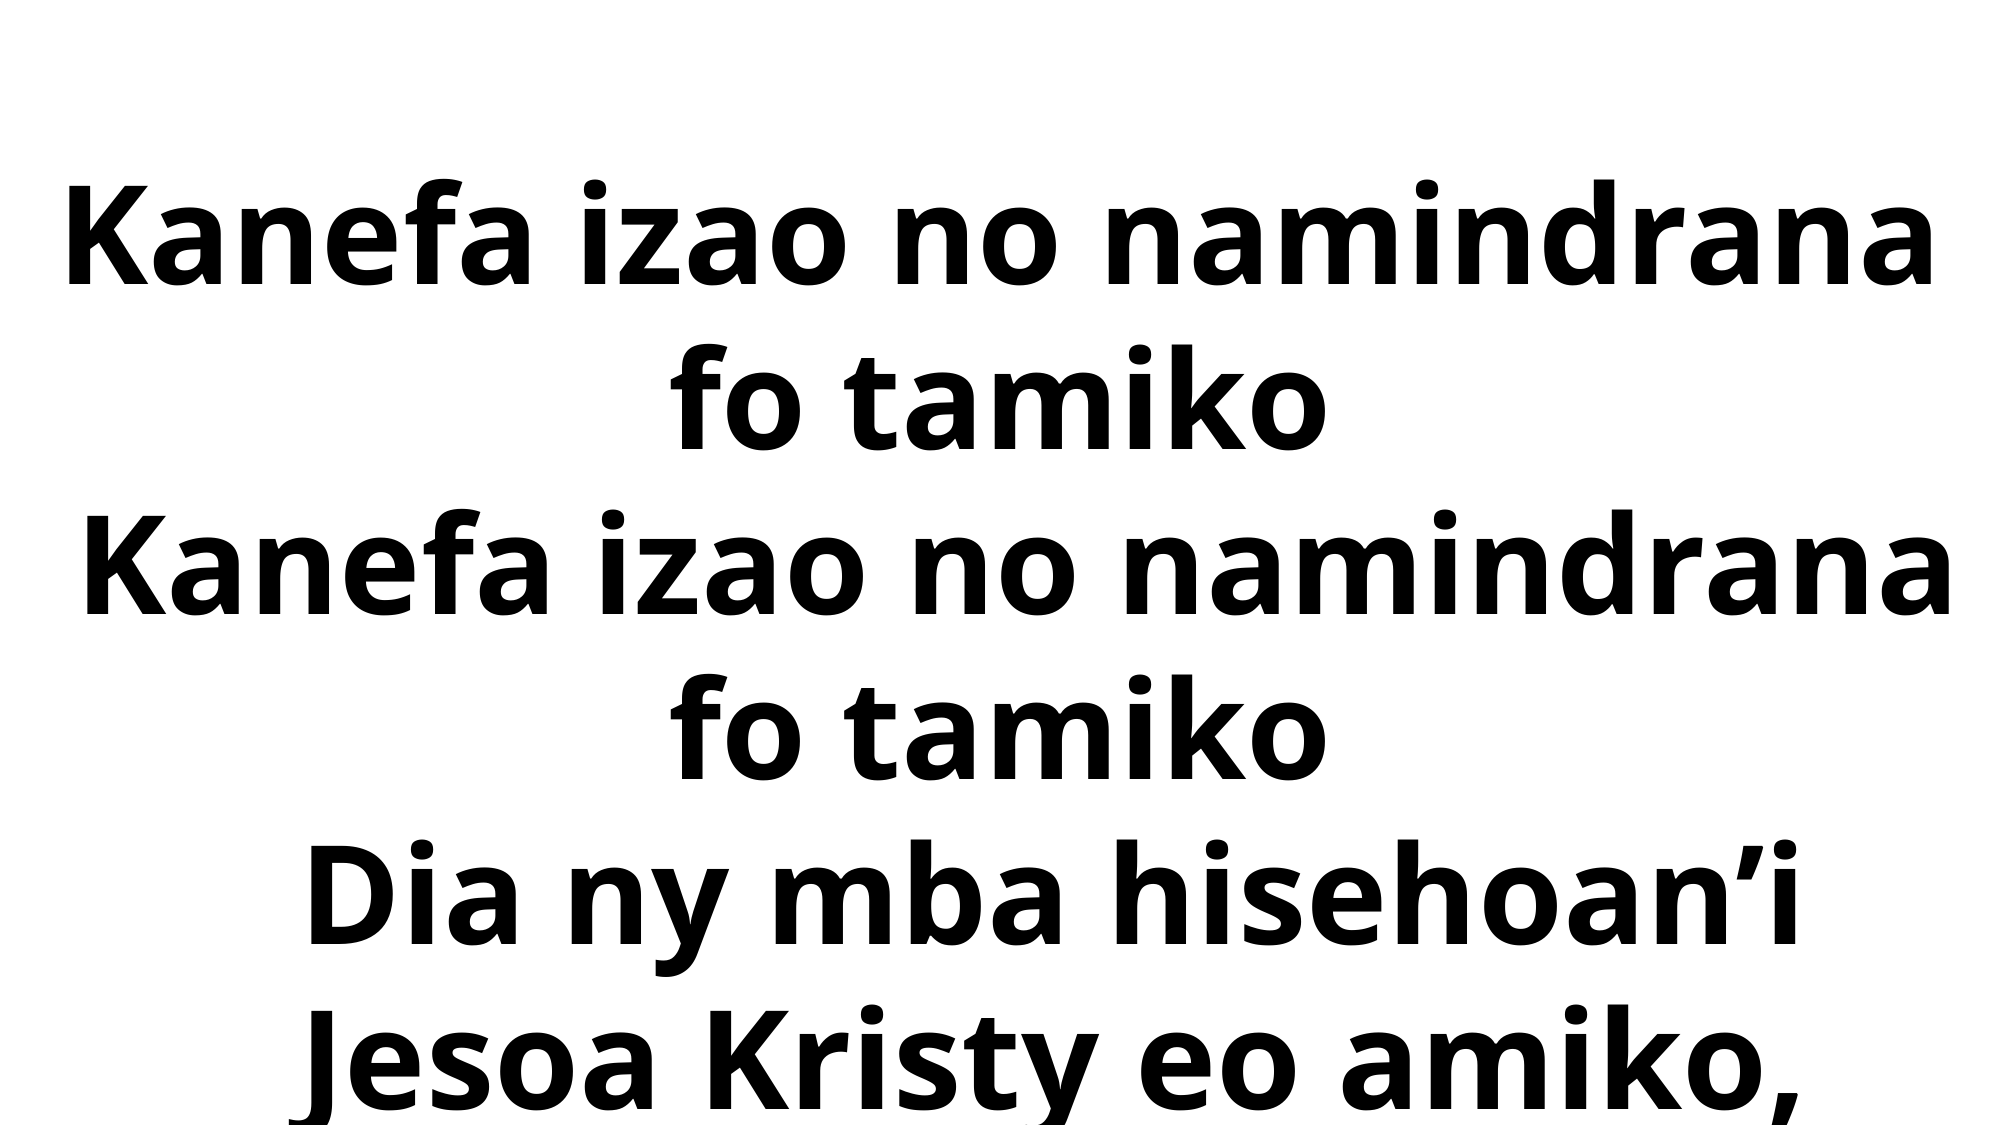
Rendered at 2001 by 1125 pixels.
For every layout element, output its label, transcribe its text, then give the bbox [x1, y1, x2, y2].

text_box Kanefa izao no namindrana fo tamiko Kanefa izao no namindrana fo tamiko Dia ny mba hisehoan’i Jesoa Kristy eo amiko, ‘zay Lohany, ‘zay Lohany [0, 140, 2000, 1125]
